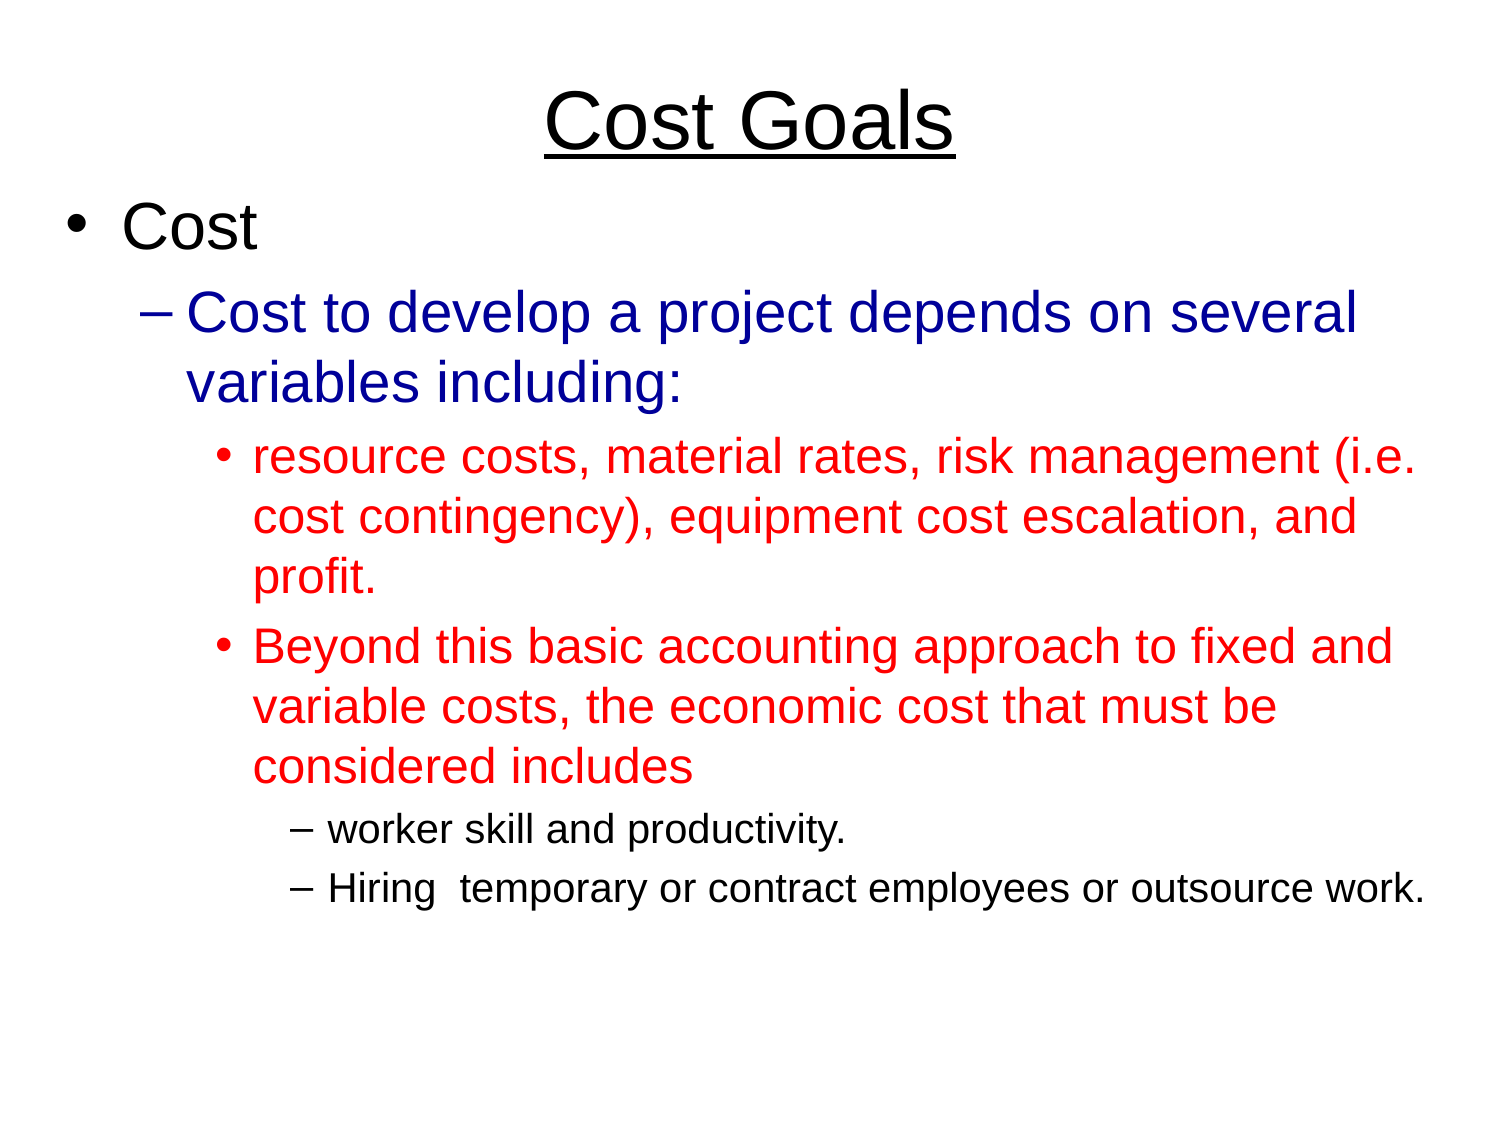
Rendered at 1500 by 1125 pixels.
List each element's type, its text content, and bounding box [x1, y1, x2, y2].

title Cost Goals [75, 45, 1425, 174]
list Cost Cost to develop a project depends on several variables including: resource costs, material rates, risk management (i.e. cost contingency), equipment cost escalation, and profit. Beyond this basic accounting approach to fixed and variable costs, the economic cost that must be considered includes worker skill and productivity. Hiring temporary or contract employees or outsource work. [50, 174, 1463, 1050]
